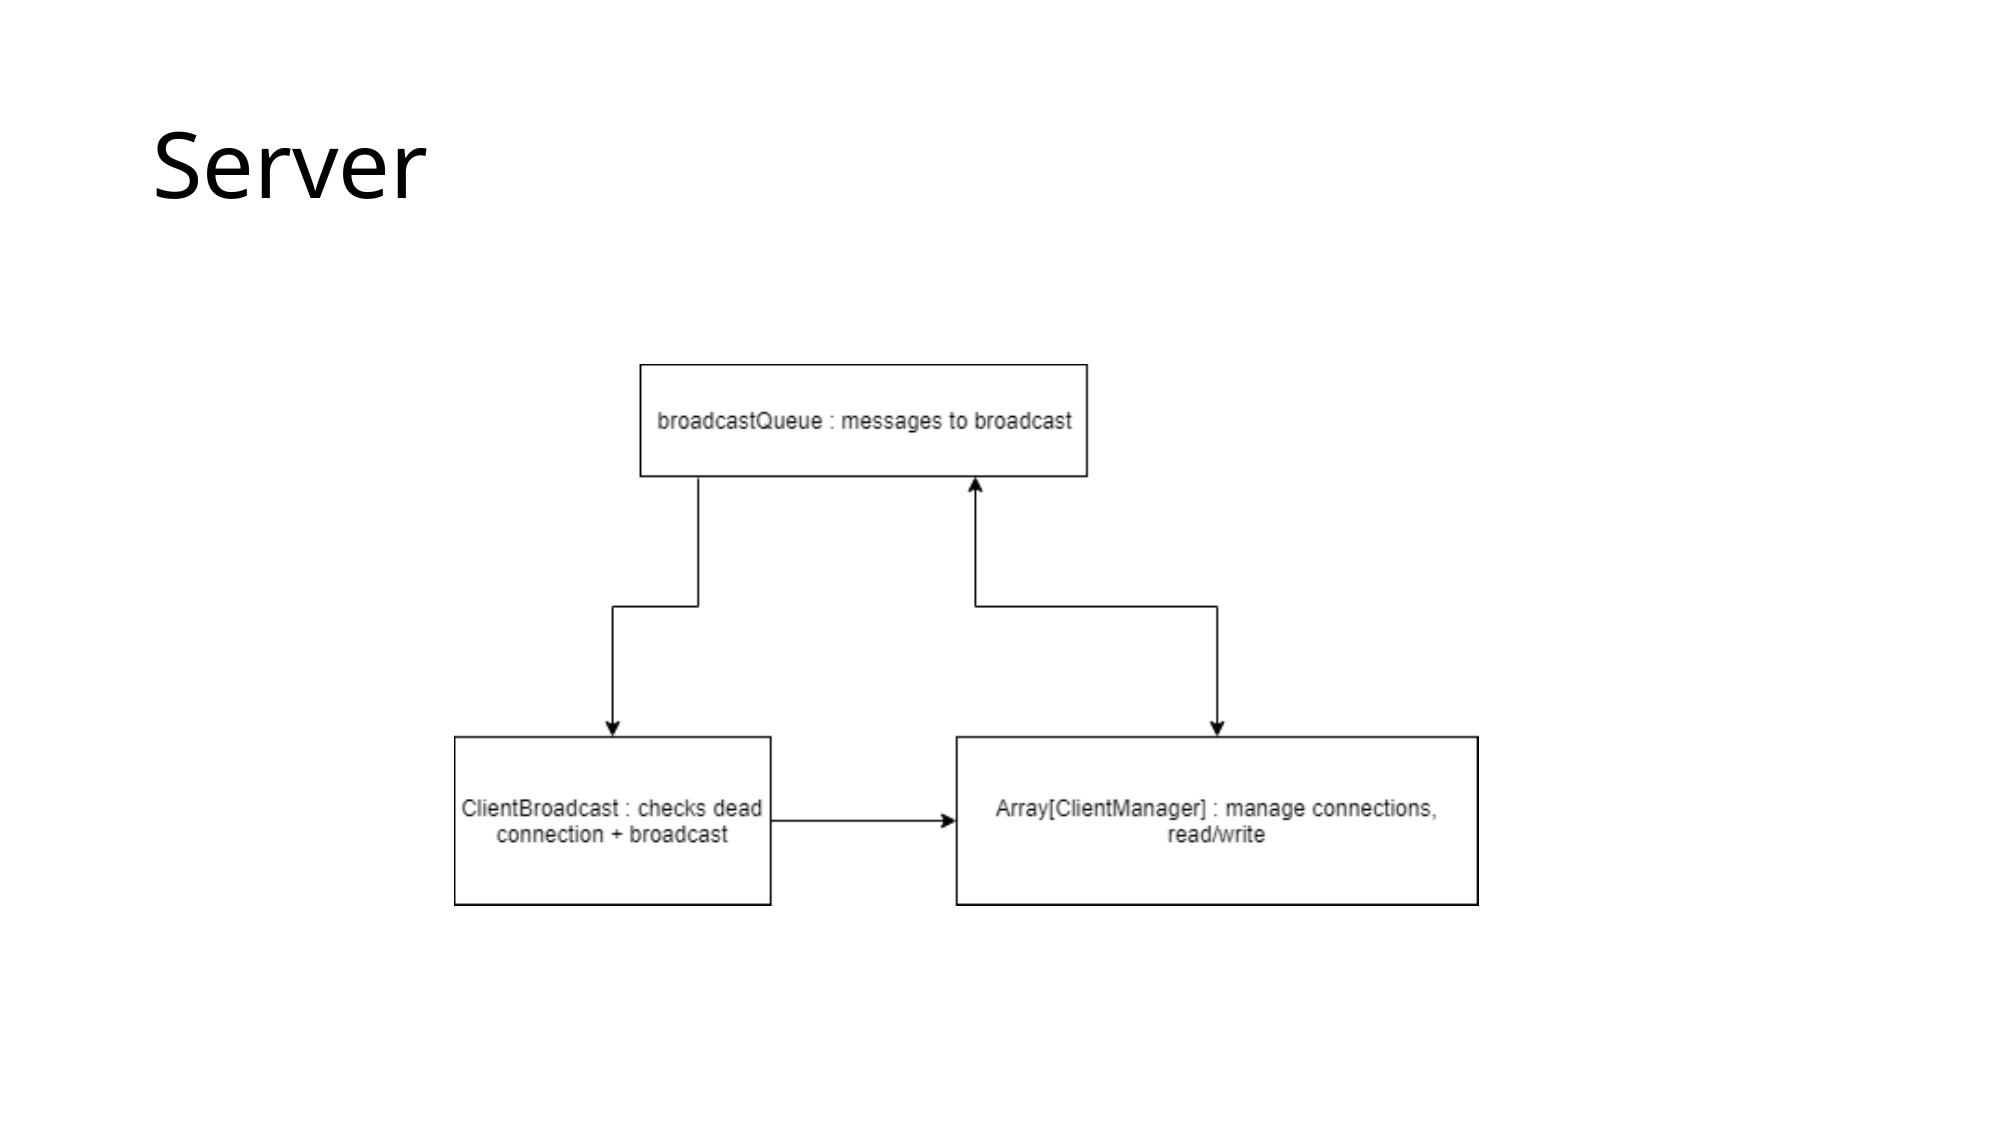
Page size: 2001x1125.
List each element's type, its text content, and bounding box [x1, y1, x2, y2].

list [454, 364, 1479, 906]
title Server [137, 59, 1863, 278]
